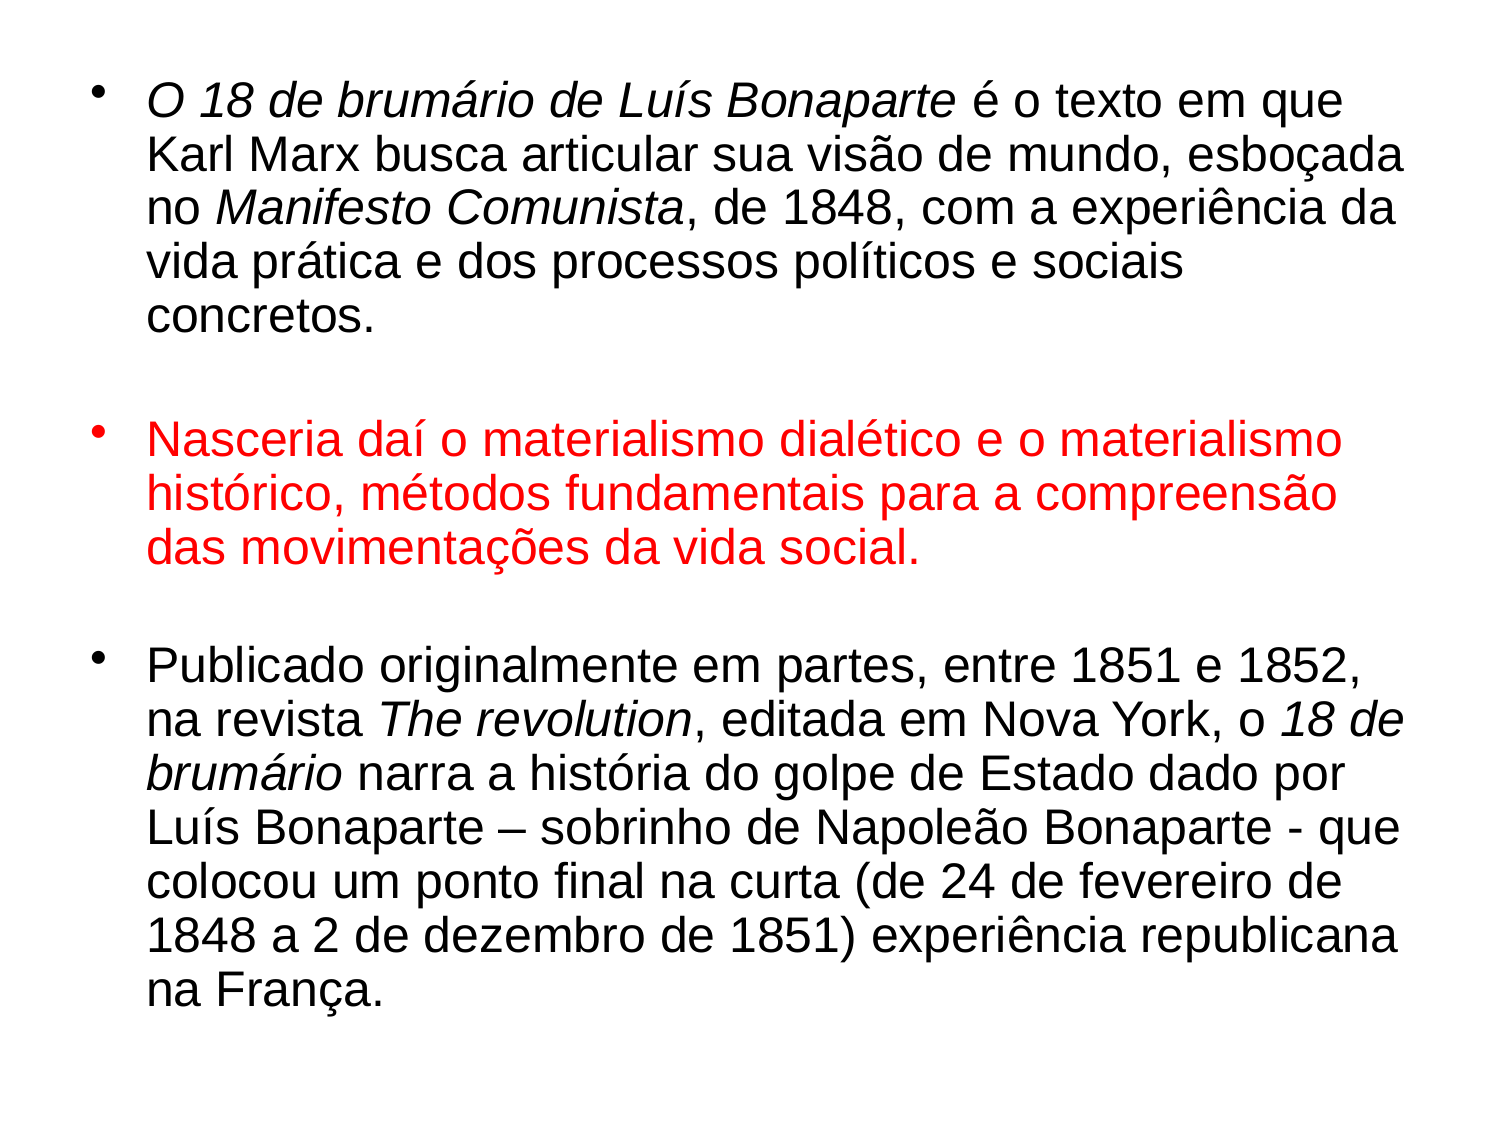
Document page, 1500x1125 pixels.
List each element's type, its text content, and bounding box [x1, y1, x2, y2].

list O 18 de brumário de Luís Bonaparte é o texto em que Karl Marx busca articular sua visão de mundo, esboçada no Manifesto Comunista, de 1848, com a experiência da vida prática e dos processos políticos e sociais concretos. Nasceria daí o materialismo dialético e o materialismo histórico, métodos fundamentais para a compreensão das movimentações da vida social. Publicado originalmente em partes, entre 1851 e 1852, na revista The revolution, editada em Nova York, o 18 de brumário narra a história do golpe de Estado dado por Luís Bonaparte – sobrinho de Napoleão Bonaparte - que colocou um ponto final na curta (de 24 de fevereiro de 1848 a 2 de dezembro de 1851) experiência republicana na França. [75, 66, 1425, 1083]
